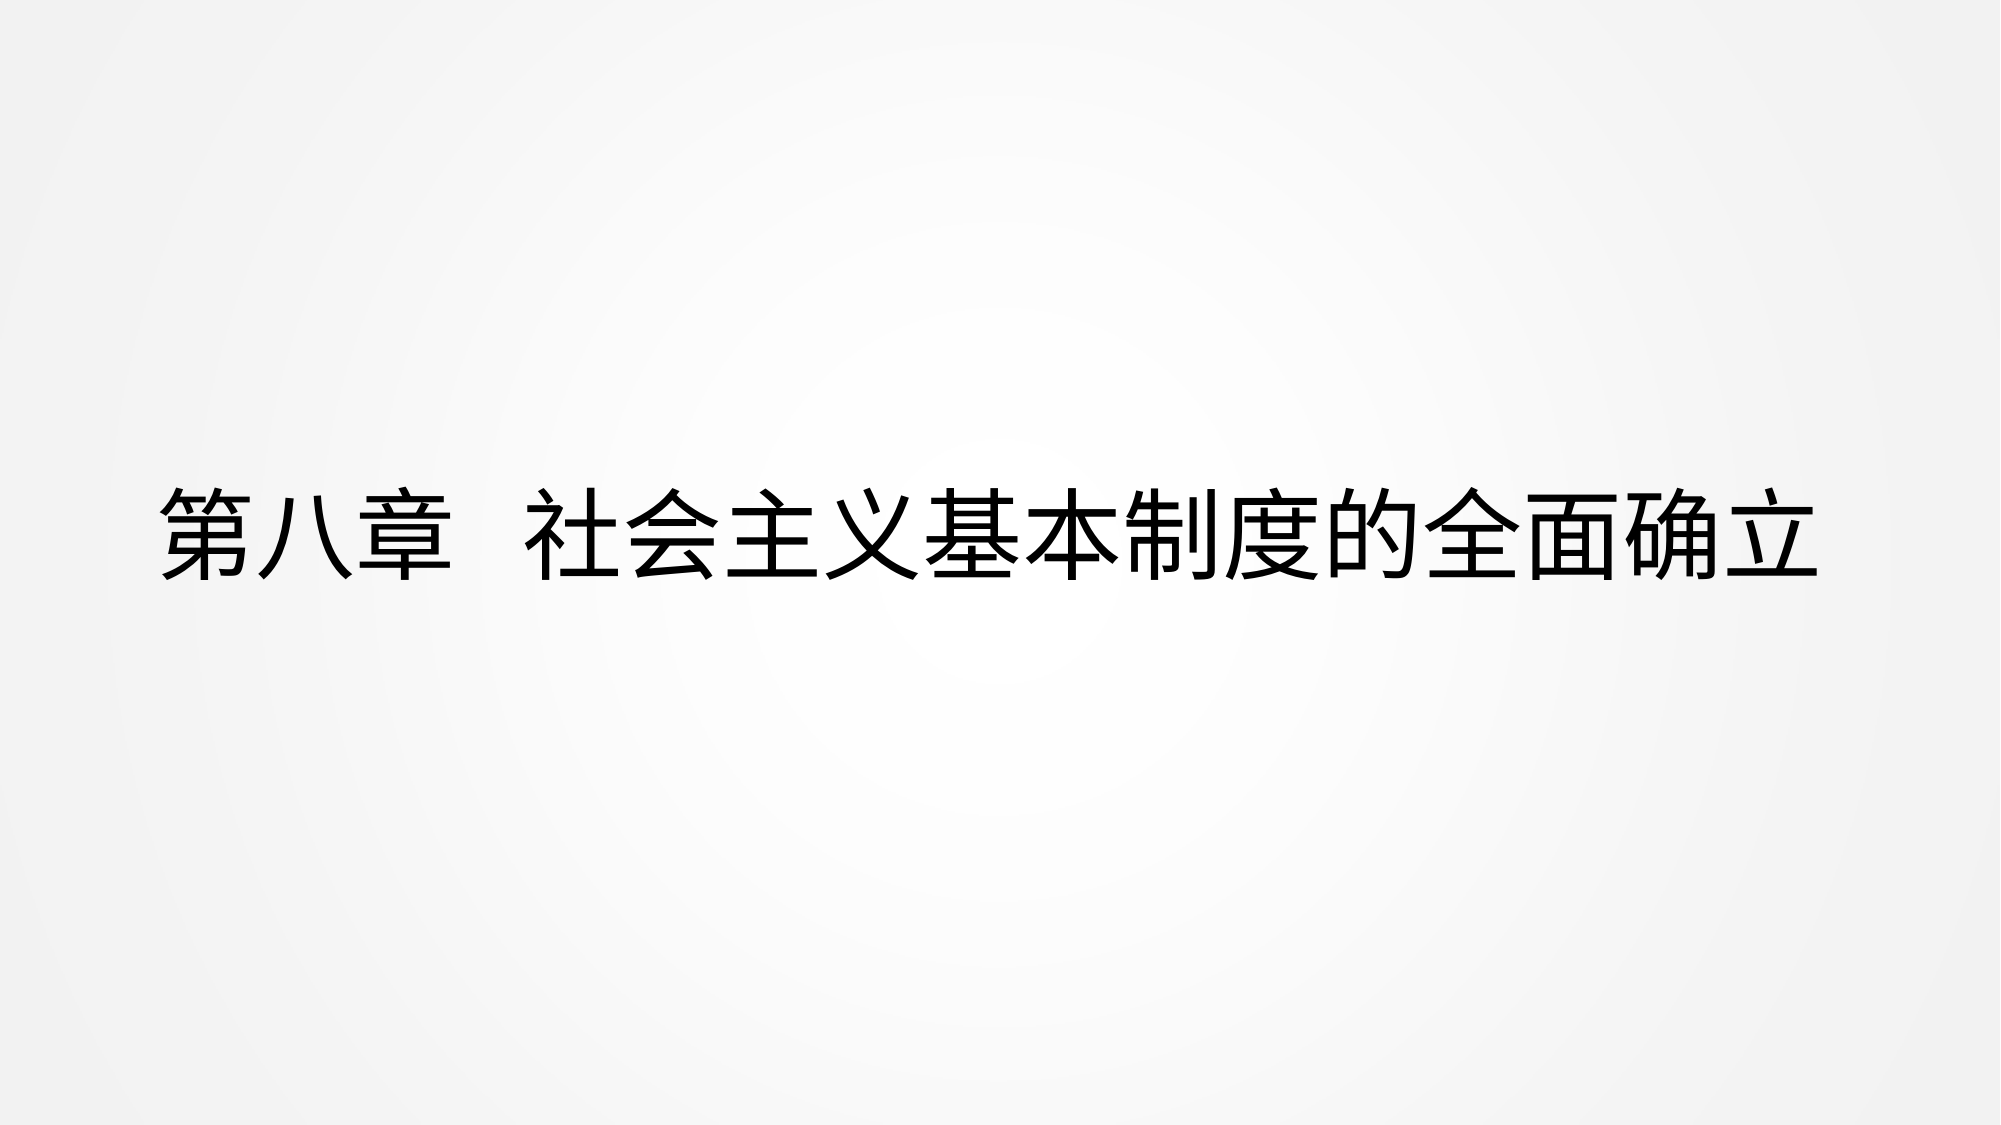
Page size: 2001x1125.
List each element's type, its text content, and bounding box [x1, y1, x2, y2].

text_box 第八章 社会主义基本制度的全面确立 [109, 465, 1869, 600]
picture [0, 0, 2000, 1125]
